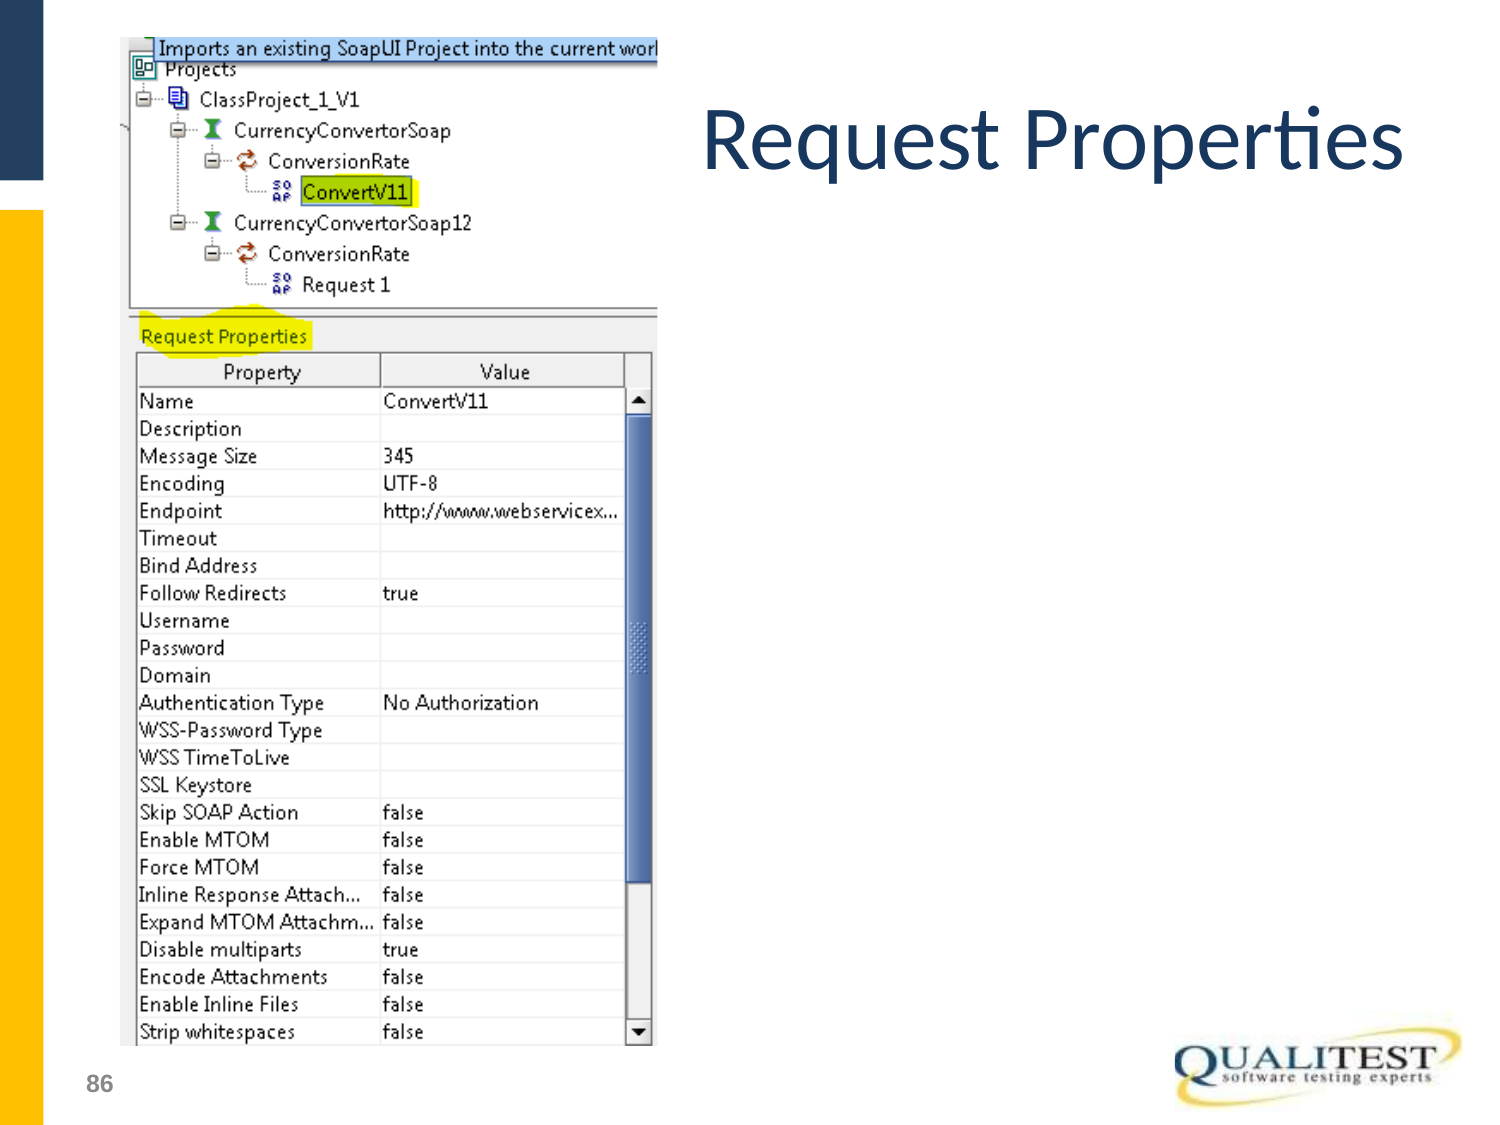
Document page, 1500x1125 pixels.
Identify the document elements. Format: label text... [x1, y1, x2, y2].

picture [1174, 1010, 1463, 1113]
slide_number 51 [79, 1068, 121, 1125]
title Request Properties [699, 75, 1412, 266]
text_box [119, 37, 658, 1046]
